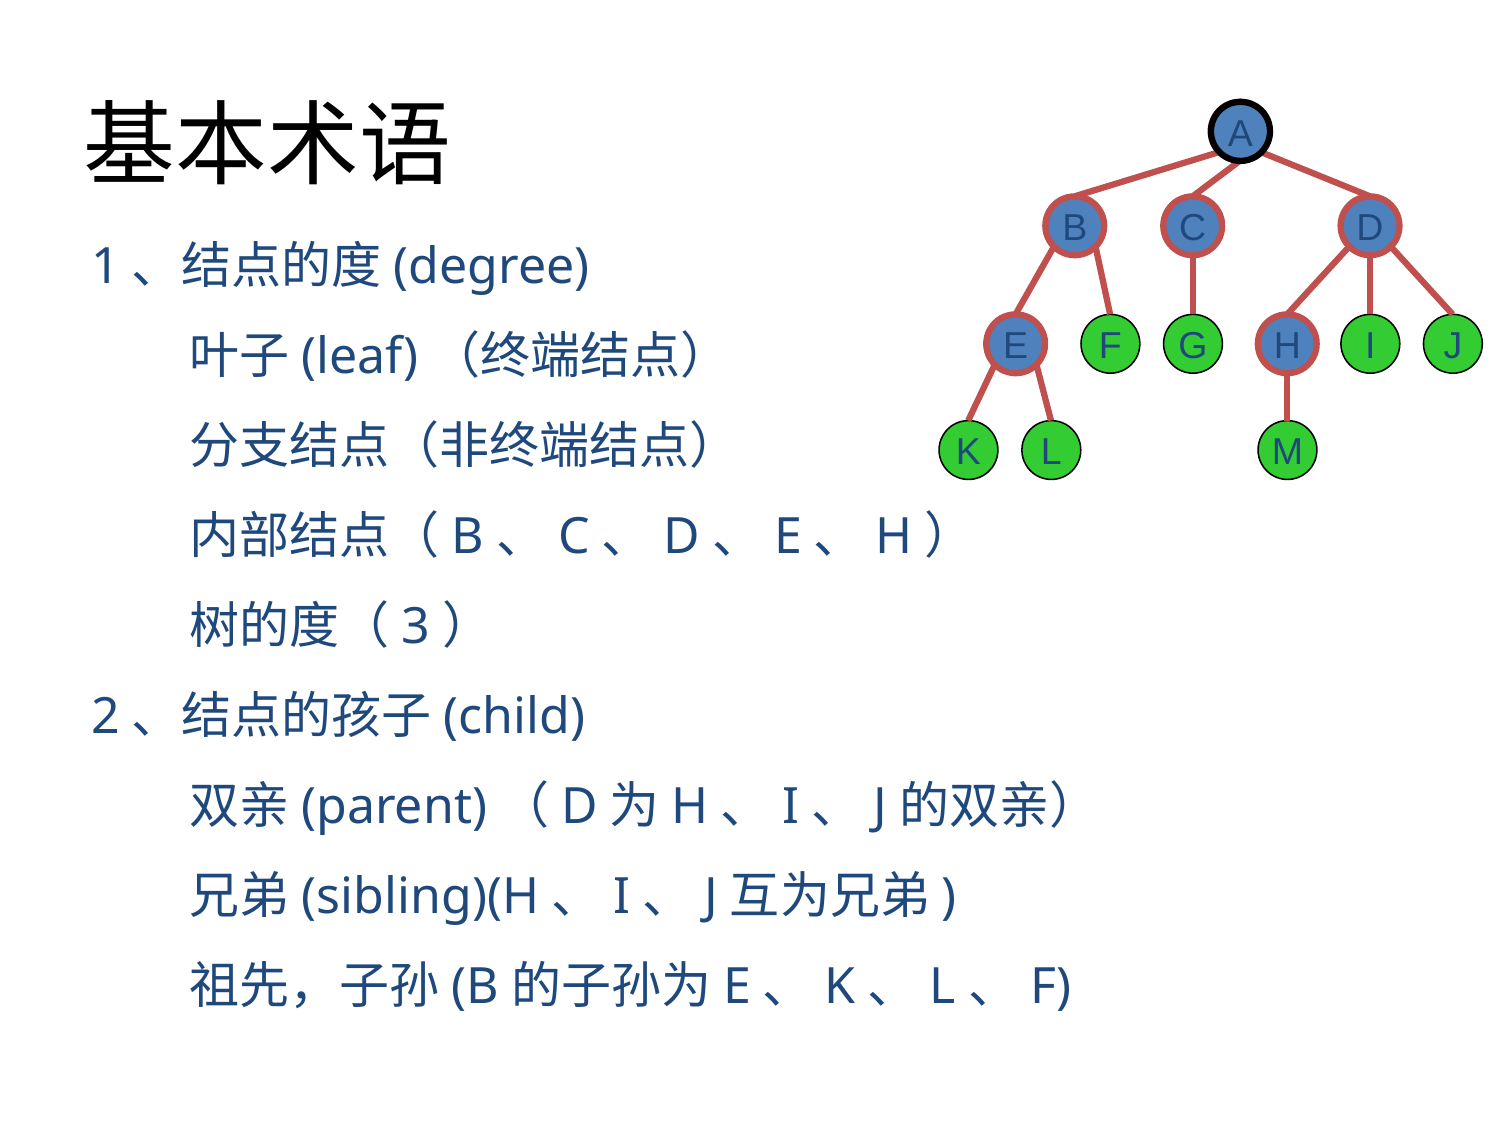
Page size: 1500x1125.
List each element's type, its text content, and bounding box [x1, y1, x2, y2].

text_box 1、结点的度(degree) 叶子(leaf)（终端结点） 分支结点（非终端结点） 内部结点（B、C、D、E、H） 树的度（3） 2、结点的孩子(child) 双亲(parent)（D为H、I、J的双亲） 兄弟(sibling)(H、I、J互为兄弟) 祖先，子孙(B的子孙为E、K、L、F) [76, 196, 1340, 1121]
text_box 基本术语 [51, 78, 487, 203]
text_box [938, 101, 1483, 480]
